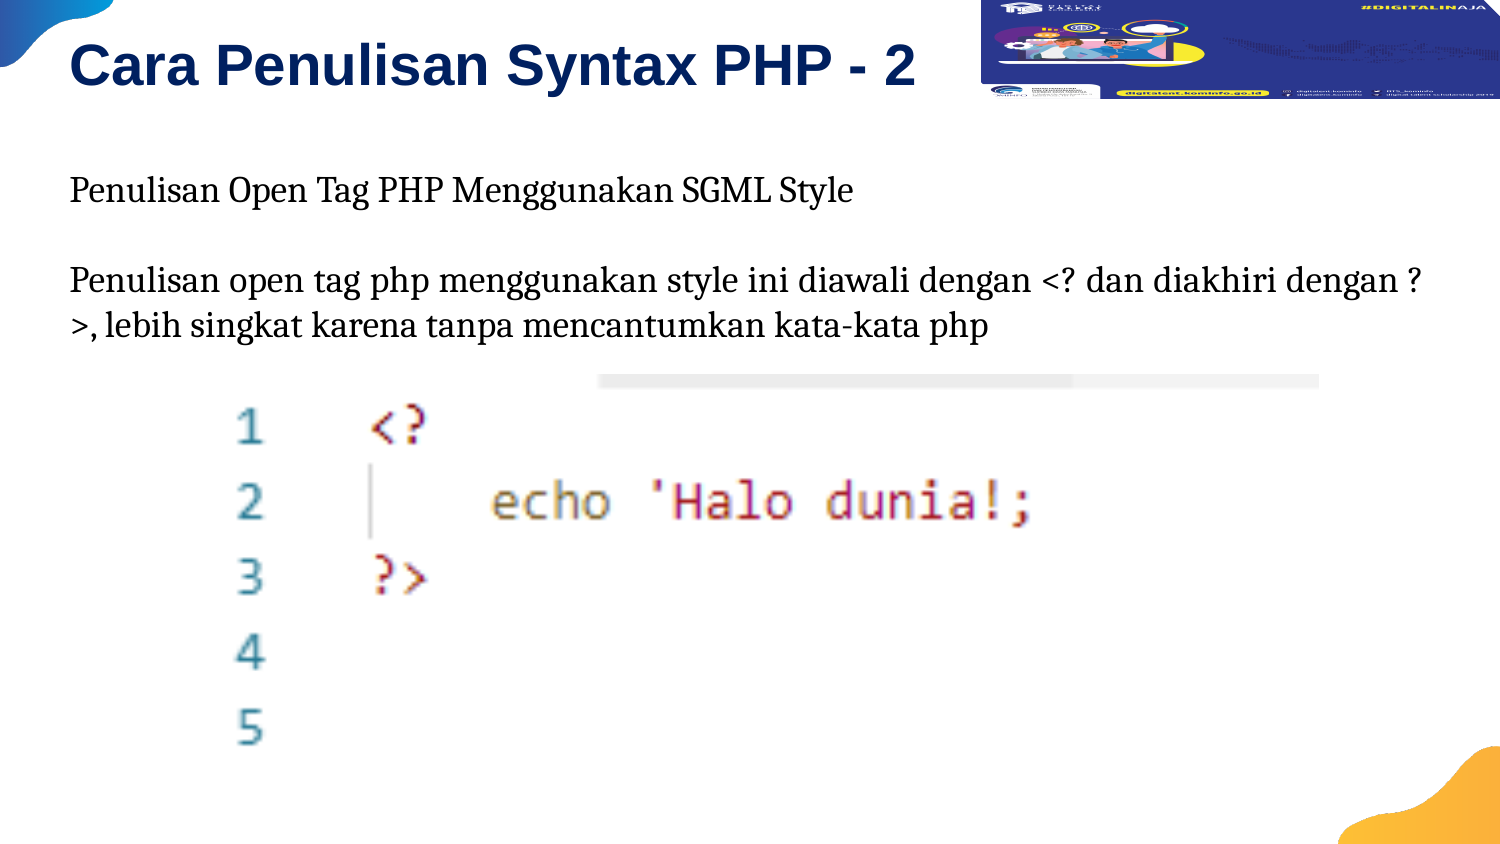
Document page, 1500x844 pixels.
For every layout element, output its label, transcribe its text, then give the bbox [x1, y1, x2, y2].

text_box Cara Penulisan Syntax PHP - 2 [54, 19, 977, 105]
text_box Penulisan Open Tag PHP Menggunakan SGML Style Penulisan open tag php menggunakan style ini diawali dengan <? dan diakhiri dengan ?>, lebih singkat karena tanpa mencantumkan kata-kata php [54, 157, 1441, 353]
picture [980, 0, 1500, 100]
picture [175, 373, 1320, 770]
picture [0, 0, 115, 73]
picture [1335, 738, 1500, 844]
